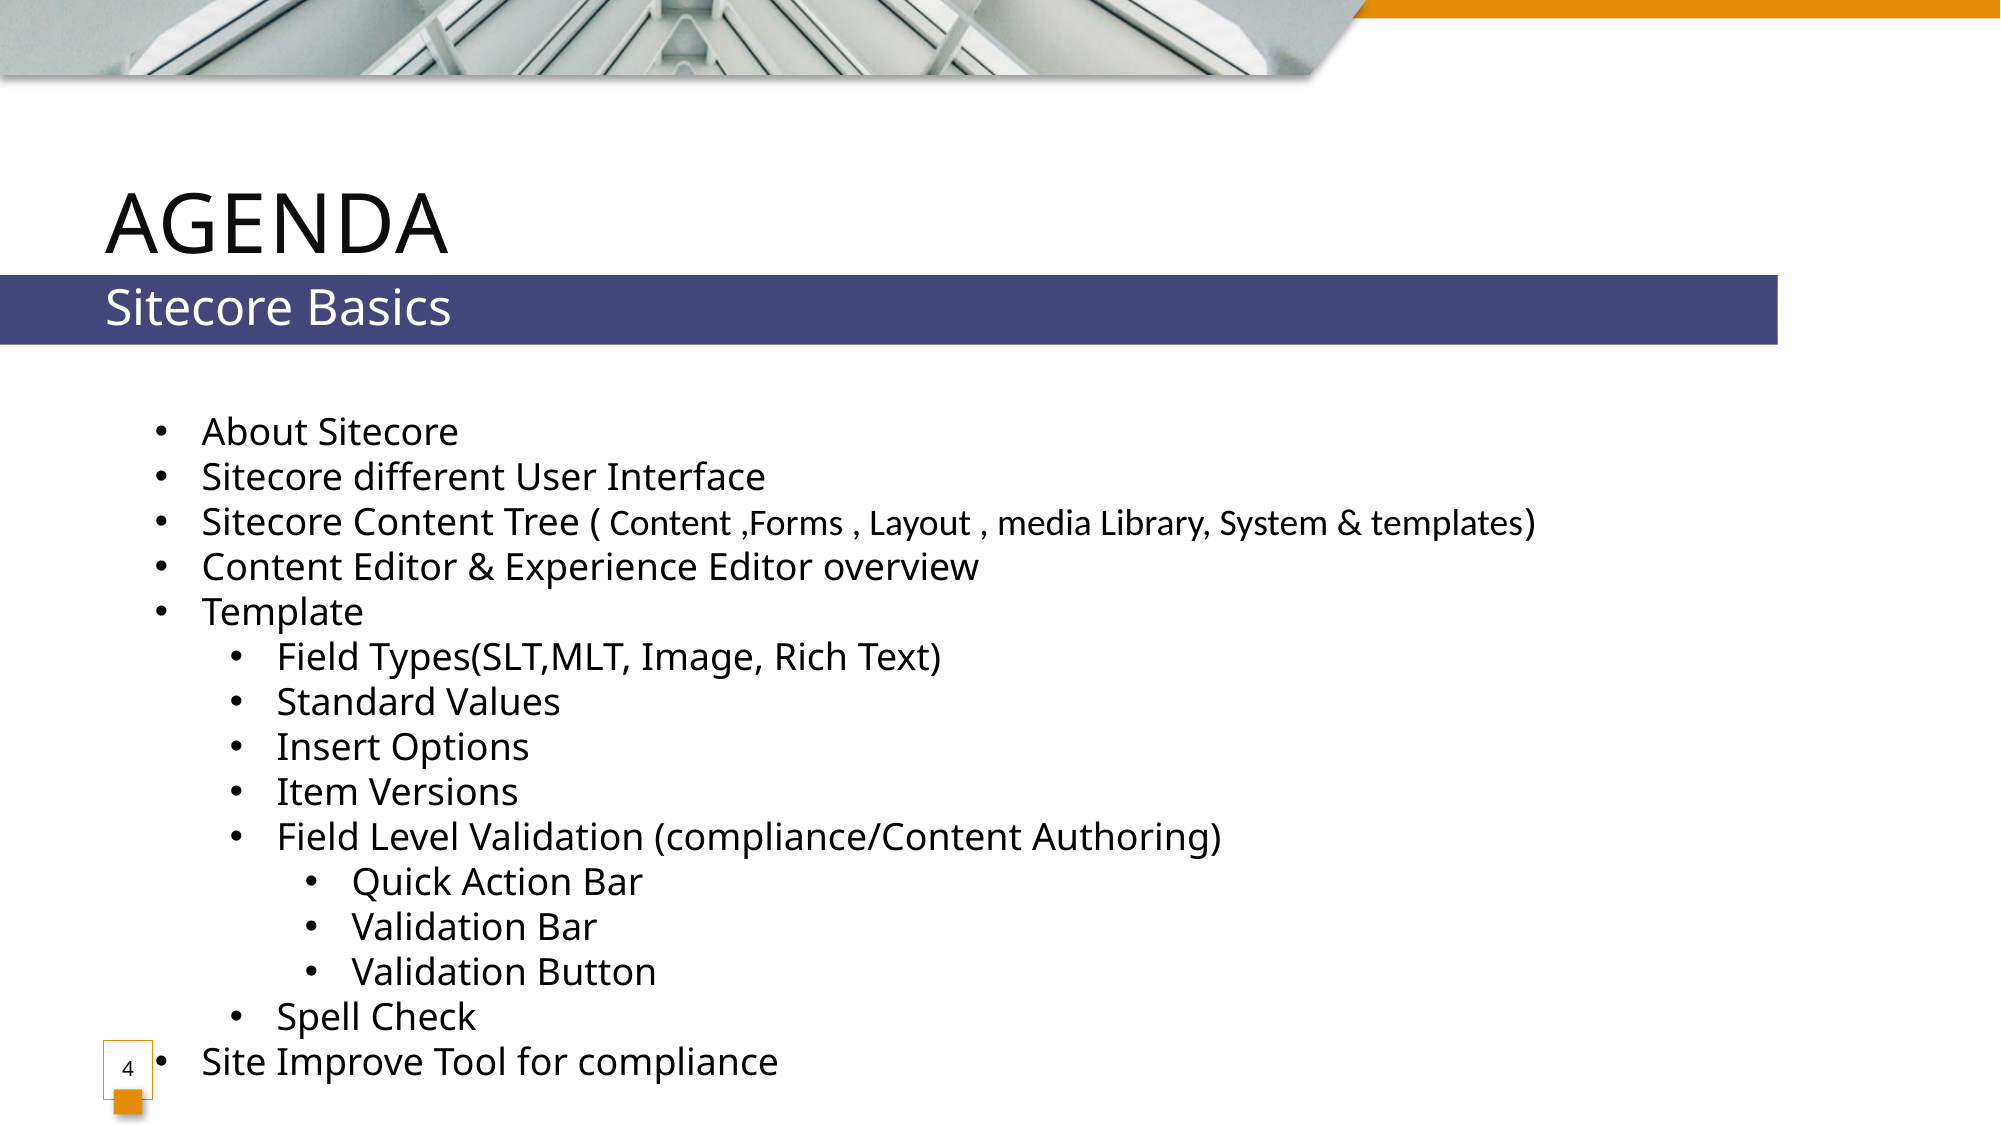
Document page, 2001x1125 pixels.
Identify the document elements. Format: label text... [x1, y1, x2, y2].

text_box About Sitecore Sitecore different User Interface Sitecore Content Tree ( Content ,Forms , Layout , media Library, System & templates) Content Editor & Experience Editor overview Template Field Types(SLT,MLT, Image, Rich Text) Standard Values Insert Options Item Versions Field Level Validation (compliance/Content Authoring) Quick Action Bar Validation Bar Validation Button Spell Check Site Improve Tool for compliance [140, 400, 1888, 1125]
title Agenda [90, 162, 1863, 279]
text_box [113, 1089, 140, 1115]
slide_number 4 [103, 1040, 140, 1100]
list Sitecore Basics [0, 275, 1778, 345]
picture [0, 0, 1367, 76]
